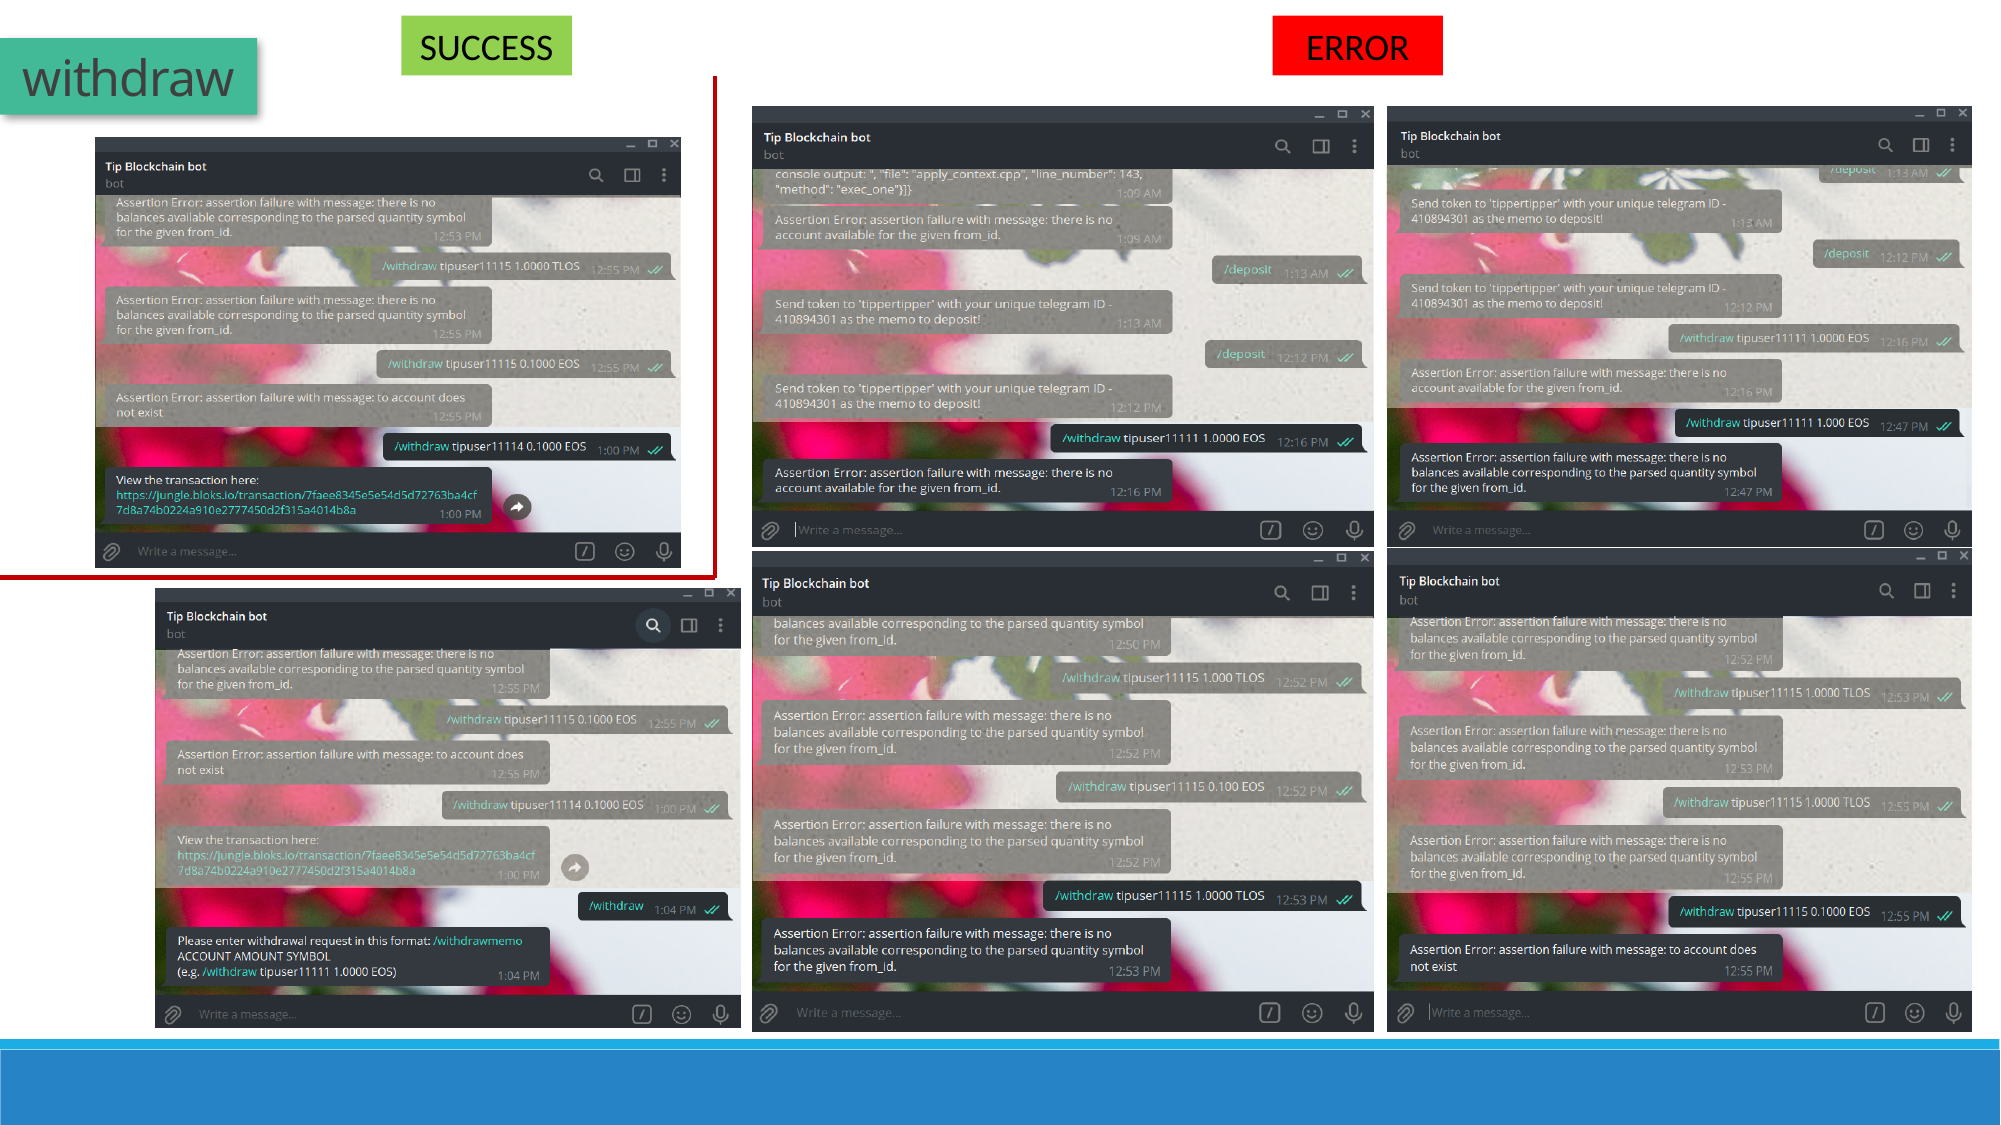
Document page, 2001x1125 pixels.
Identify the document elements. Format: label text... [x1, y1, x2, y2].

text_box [752, 554, 1374, 1033]
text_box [154, 587, 741, 1029]
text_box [1386, 547, 1973, 1033]
title withdraw [0, 38, 258, 115]
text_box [752, 106, 1374, 547]
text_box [1385, 106, 1973, 547]
text_box ERROR [1272, 15, 1443, 76]
text_box SUCCESS [401, 15, 572, 76]
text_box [95, 137, 681, 568]
